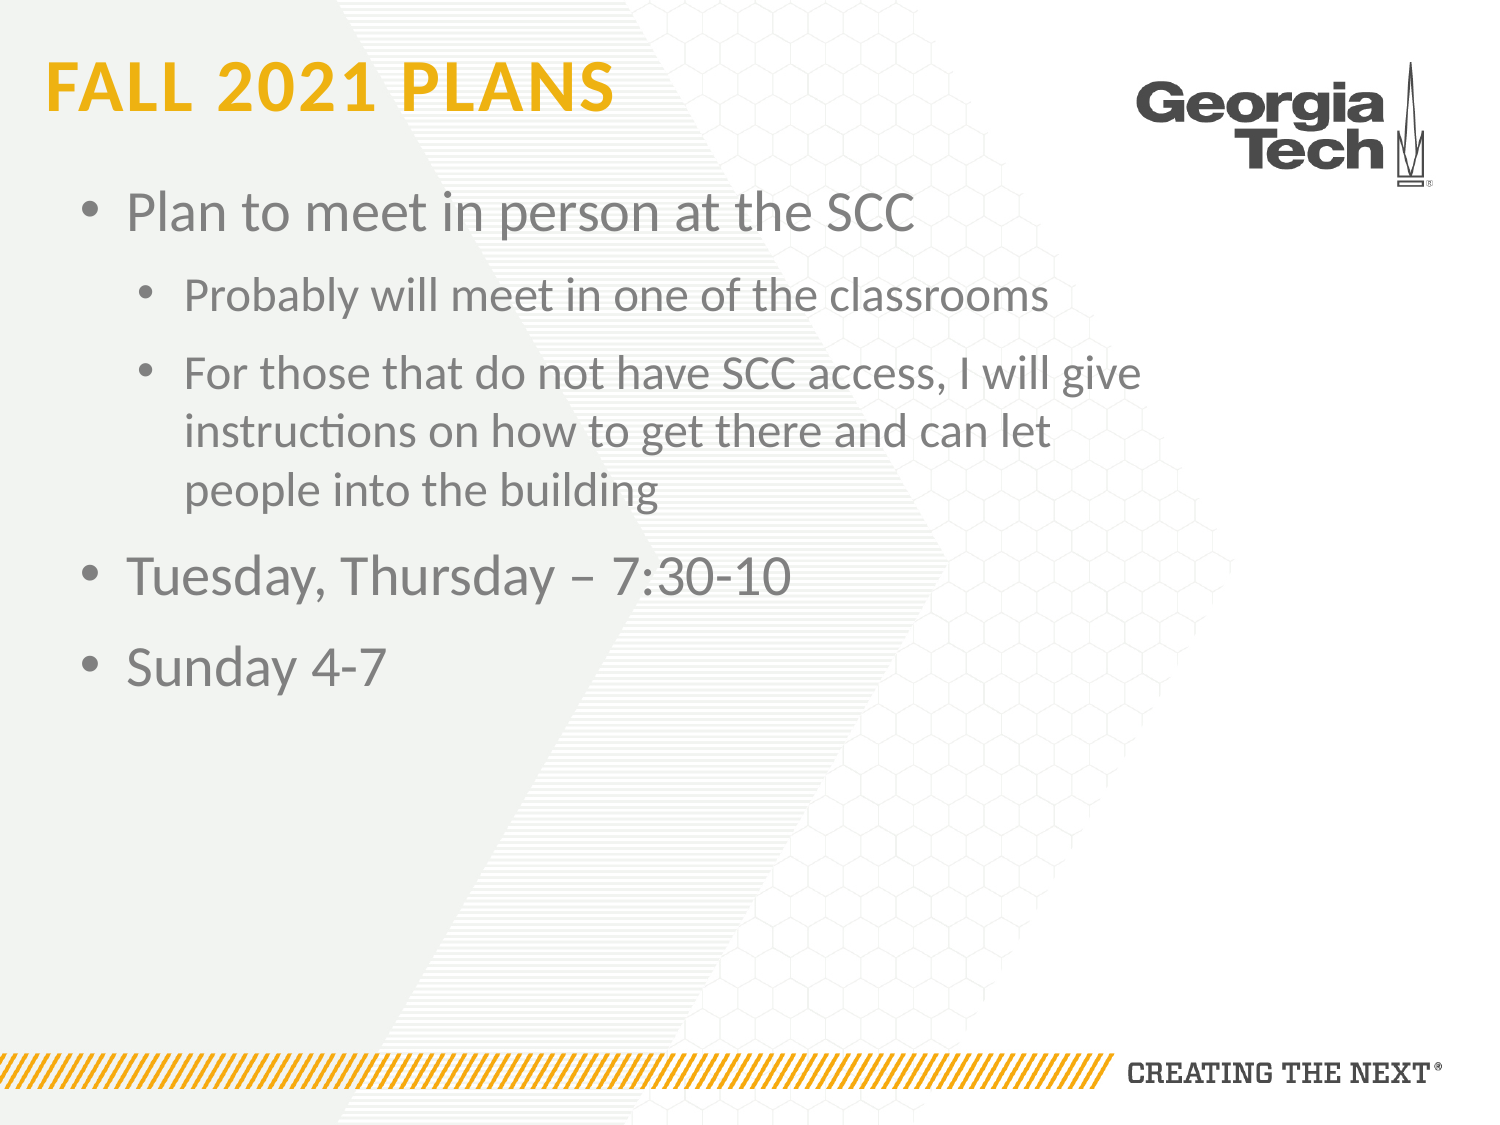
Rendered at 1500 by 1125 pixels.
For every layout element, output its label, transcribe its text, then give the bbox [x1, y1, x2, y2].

title Fall 2021 Plans [0, 0, 1064, 163]
list Plan to meet in person at the SCC Probably will meet in one of the classrooms For those that do not have SCC access, I will give instructions on how to get there and can let people into the building Tuesday, Thursday – 7:30-10 Sunday 4-7 [34, 165, 1233, 929]
picture [0, 0, 1500, 1125]
